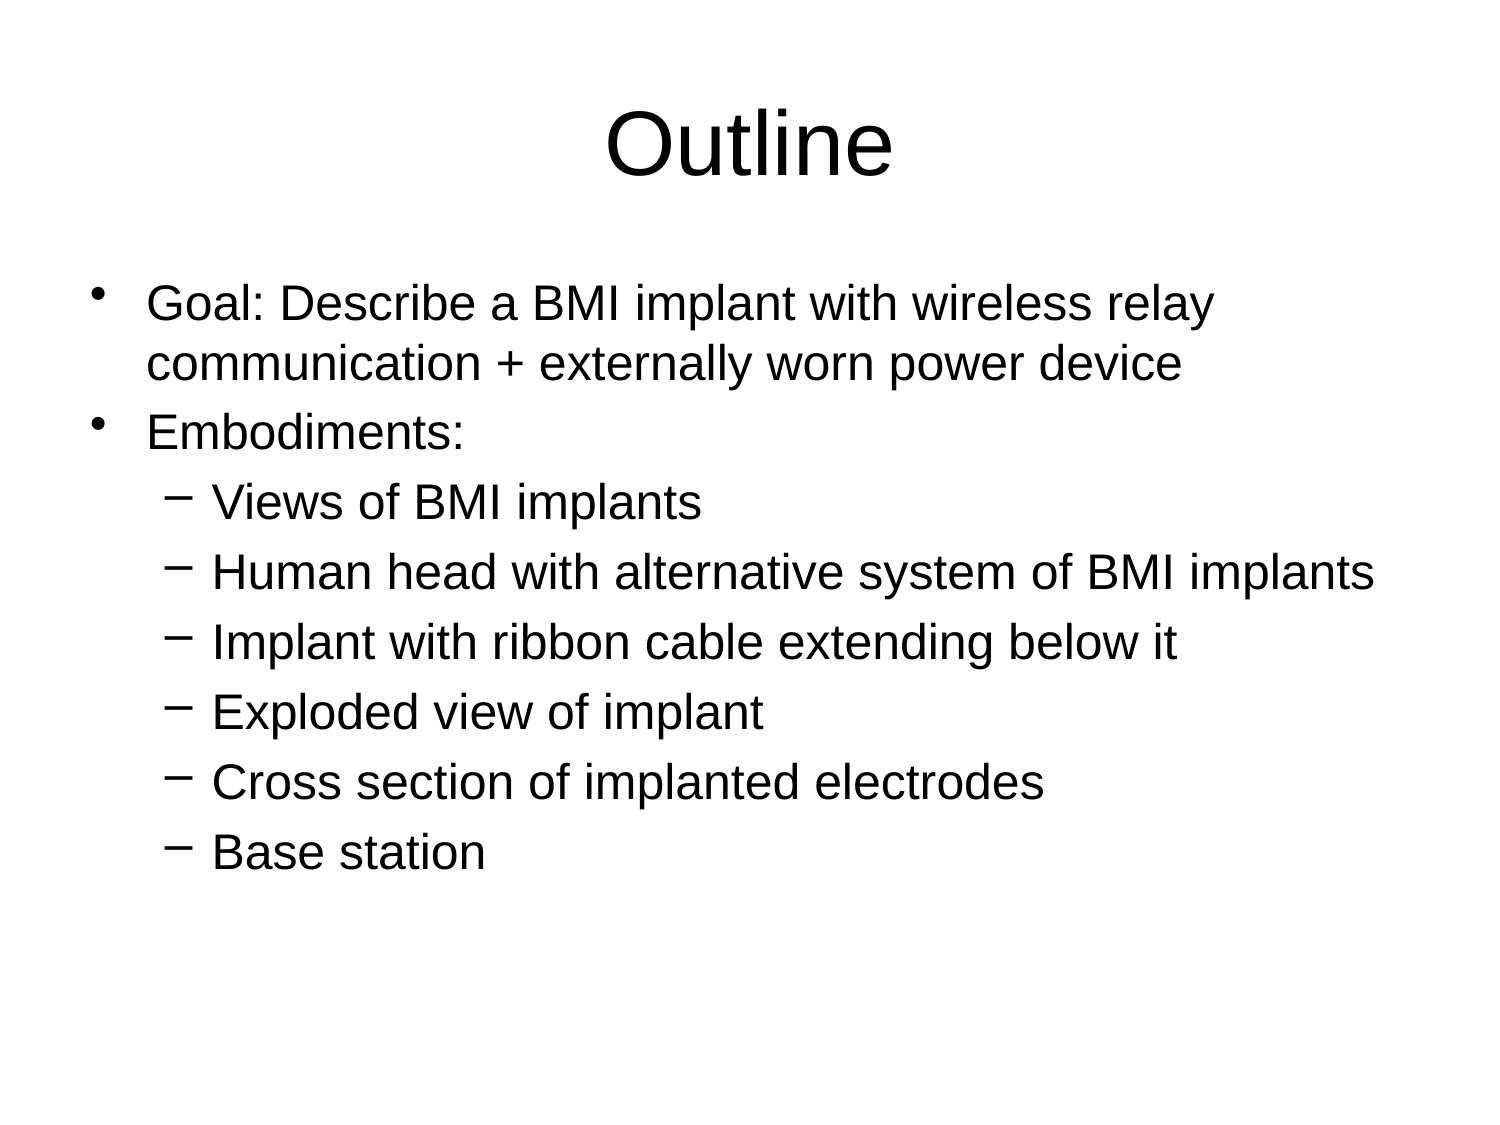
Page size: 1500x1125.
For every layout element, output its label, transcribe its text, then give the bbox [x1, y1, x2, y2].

list Goal: Describe a BMI implant with wireless relay communication + externally worn power device Embodiments: Views of BMI implants Human head with alternative system of BMI implants Implant with ribbon cable extending below it Exploded view of implant Cross section of implanted electrodes Base station [74, 262, 1426, 1006]
title Outline [74, 44, 1426, 233]
